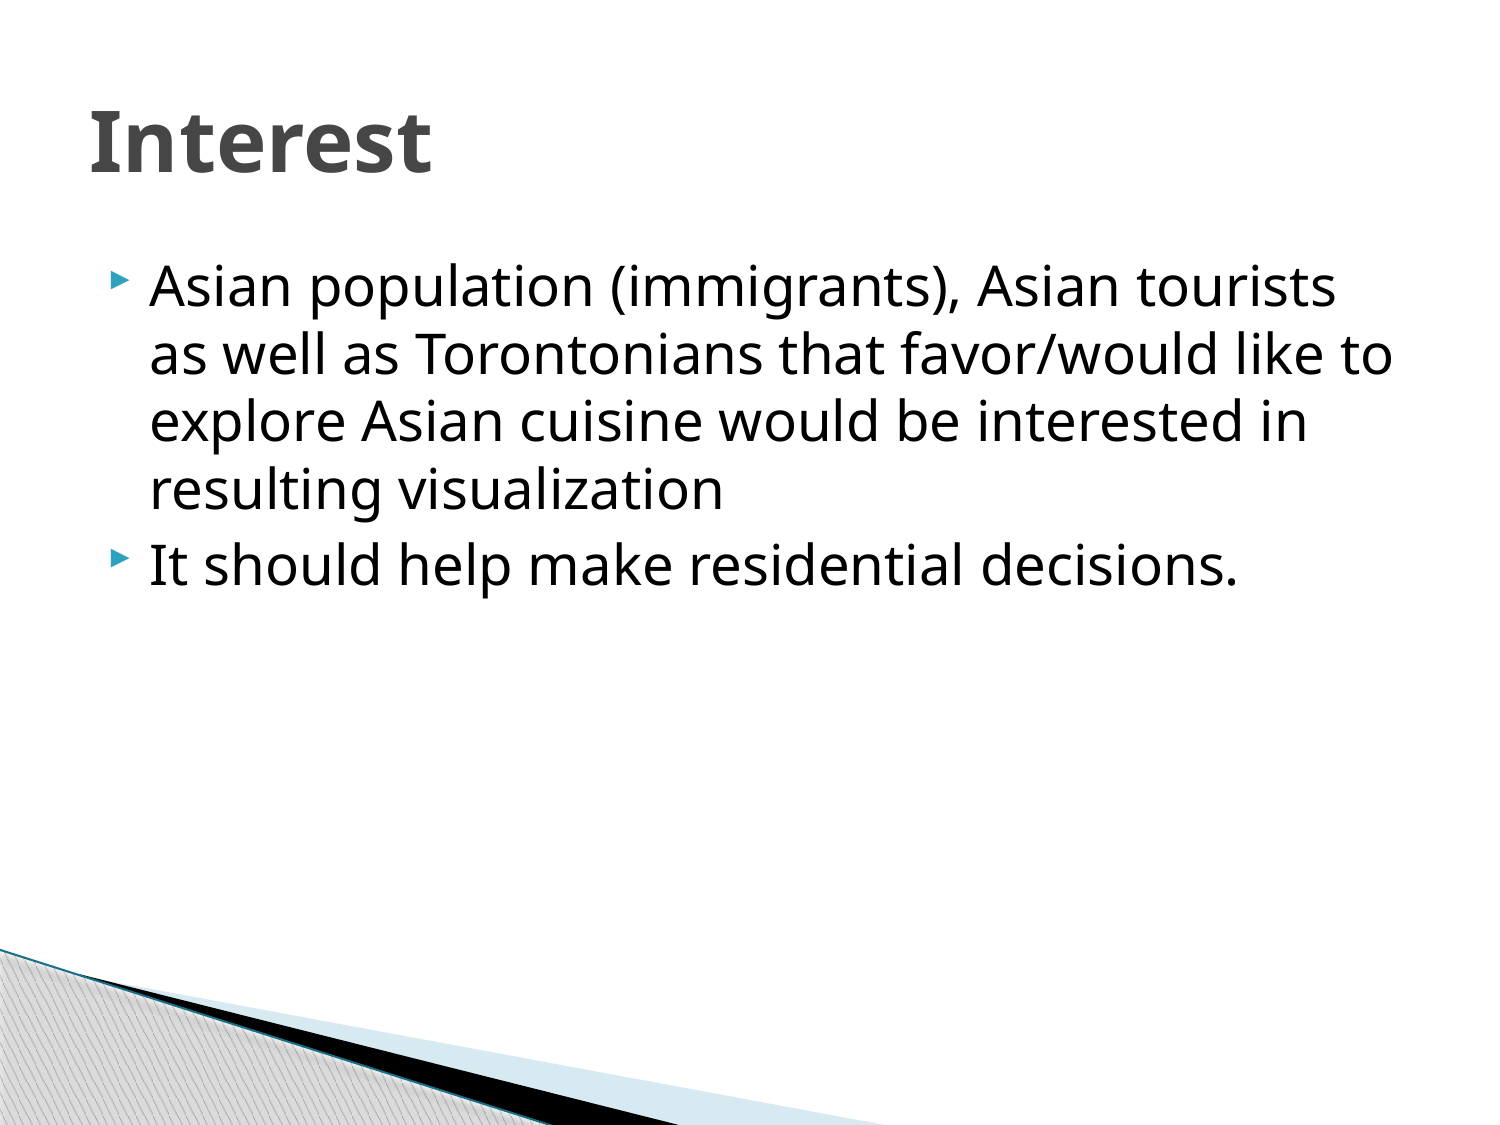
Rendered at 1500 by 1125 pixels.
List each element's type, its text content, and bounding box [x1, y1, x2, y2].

list Asian population (immigrants), Asian tourists as well as Torontonians that favor/would like to explore Asian cuisine would be interested in resulting visualization It should help make residential decisions. [75, 243, 1425, 986]
title Interest [75, 45, 1425, 233]
